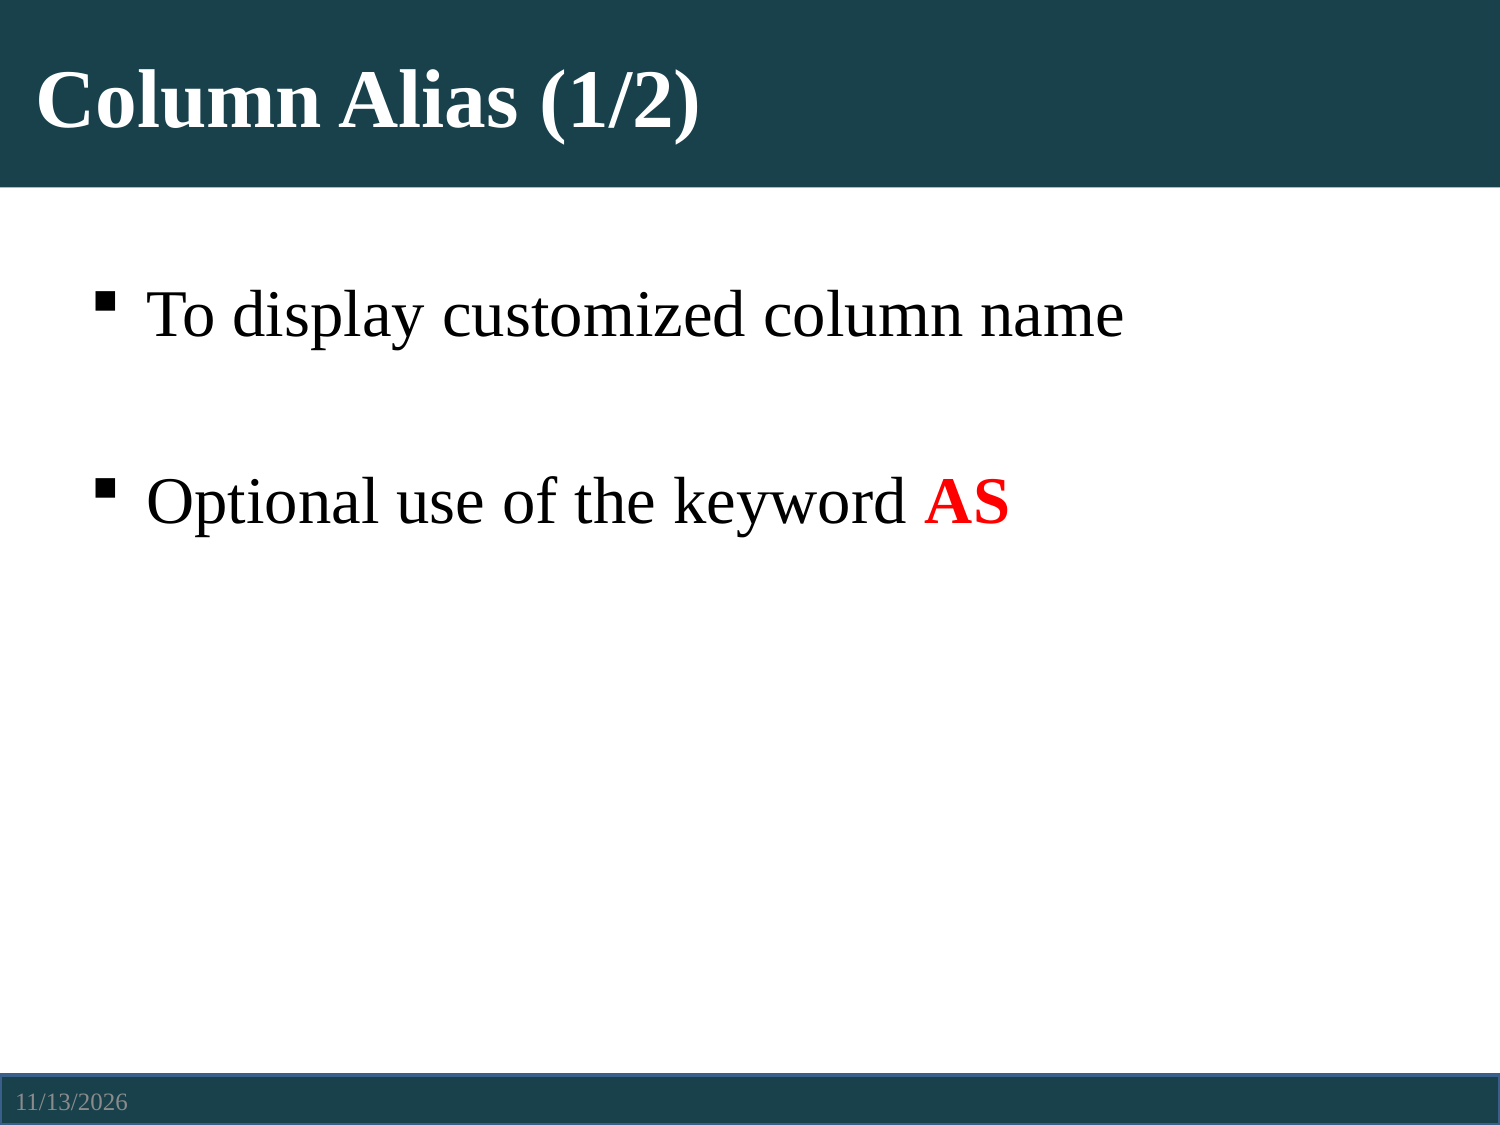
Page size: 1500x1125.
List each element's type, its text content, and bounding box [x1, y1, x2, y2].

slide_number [0, 1074, 350, 1125]
list To display customized column name Optional use of the keyword AS [75, 262, 1425, 1005]
title Column Alias (1/2) [0, 0, 1500, 188]
